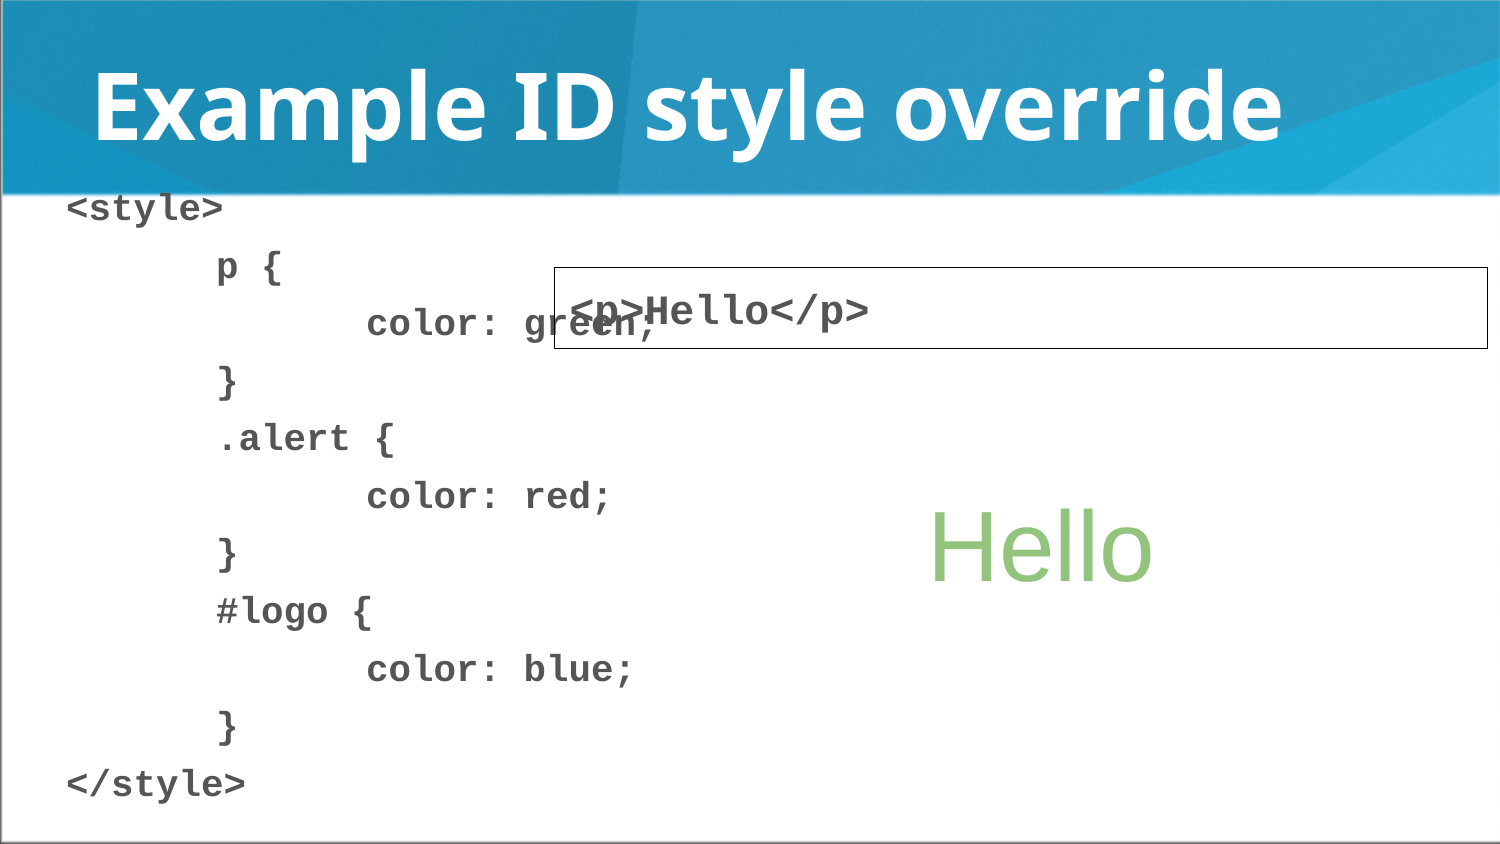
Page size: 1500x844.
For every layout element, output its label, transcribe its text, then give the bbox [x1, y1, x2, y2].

text_box Hello [912, 466, 1190, 615]
list <style> p { color: green; } .alert { color: red; } #logo { color: blue; } </style> [51, 168, 1408, 833]
title Example ID style override [75, 33, 1425, 175]
picture [0, 0, 1500, 844]
text_box <p>Hello</p> [554, 267, 1488, 349]
